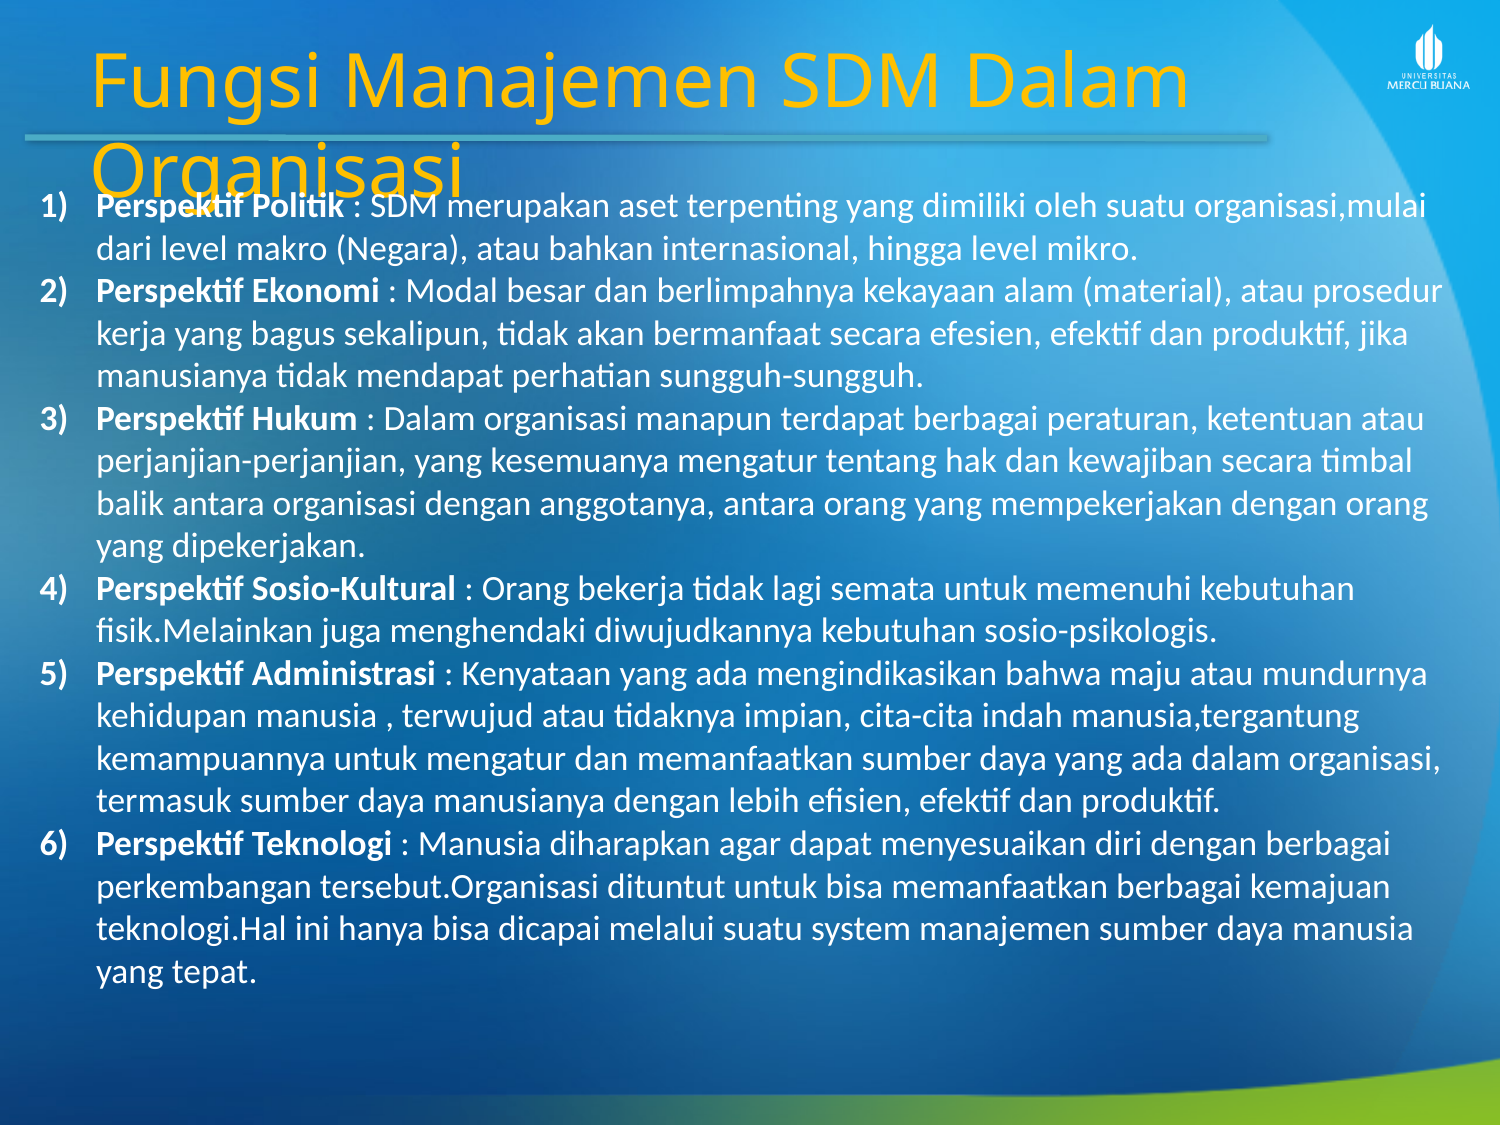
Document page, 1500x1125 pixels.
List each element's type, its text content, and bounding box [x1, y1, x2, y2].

text_box Perspektif Politik : SDM merupakan aset terpenting yang dimiliki oleh suatu organisasi,mulai dari level makro (Negara), atau bahkan internasional, hingga level mikro. Perspektif Ekonomi : Modal besar dan berlimpahnya kekayaan alam (material), atau prosedur kerja yang bagus sekalipun, tidak akan bermanfaat secara efesien, efektif dan produktif, jika manusianya tidak mendapat perhatian sungguh-sungguh. Perspektif Hukum : Dalam organisasi manapun terdapat berbagai peraturan, ketentuan atau perjanjian-perjanjian, yang kesemuanya mengatur tentang hak dan kewajiban secara timbal balik antara organisasi dengan anggotanya, antara orang yang mempekerjakan dengan orang yang dipekerjakan. Perspektif Sosio-Kultural : Orang bekerja tidak lagi semata untuk memenuhi kebutuhan fisik.Melainkan juga menghendaki diwujudkannya kebutuhan sosio-psikologis. Perspektif Administrasi : Kenyataan yang ada mengindikasikan bahwa maju atau mundurnya kehidupan manusia , terwujud atau tidaknya impian, cita-cita indah manusia,tergantung kemampuannya untuk mengatur dan memanfaatkan sumber daya yang ada dalam organisasi, termasuk sumber daya manusianya dengan lebih efisien, efektif dan produktif. Perspektif Teknologi : Manusia diharapkan agar dapat menyesuaikan diri dengan berbagai perkembangan tersebut.Organisasi dituntut untuk bisa memanfaatkan berbagai kemajuan teknologi.Hal ini hanya bisa dicapai melalui suatu system manajemen sumber daya manusia yang tepat. [24, 174, 1463, 998]
picture [0, 0, 1500, 1125]
text_box Fungsi Manajemen SDM Dalam Organisasi [74, 25, 1425, 174]
